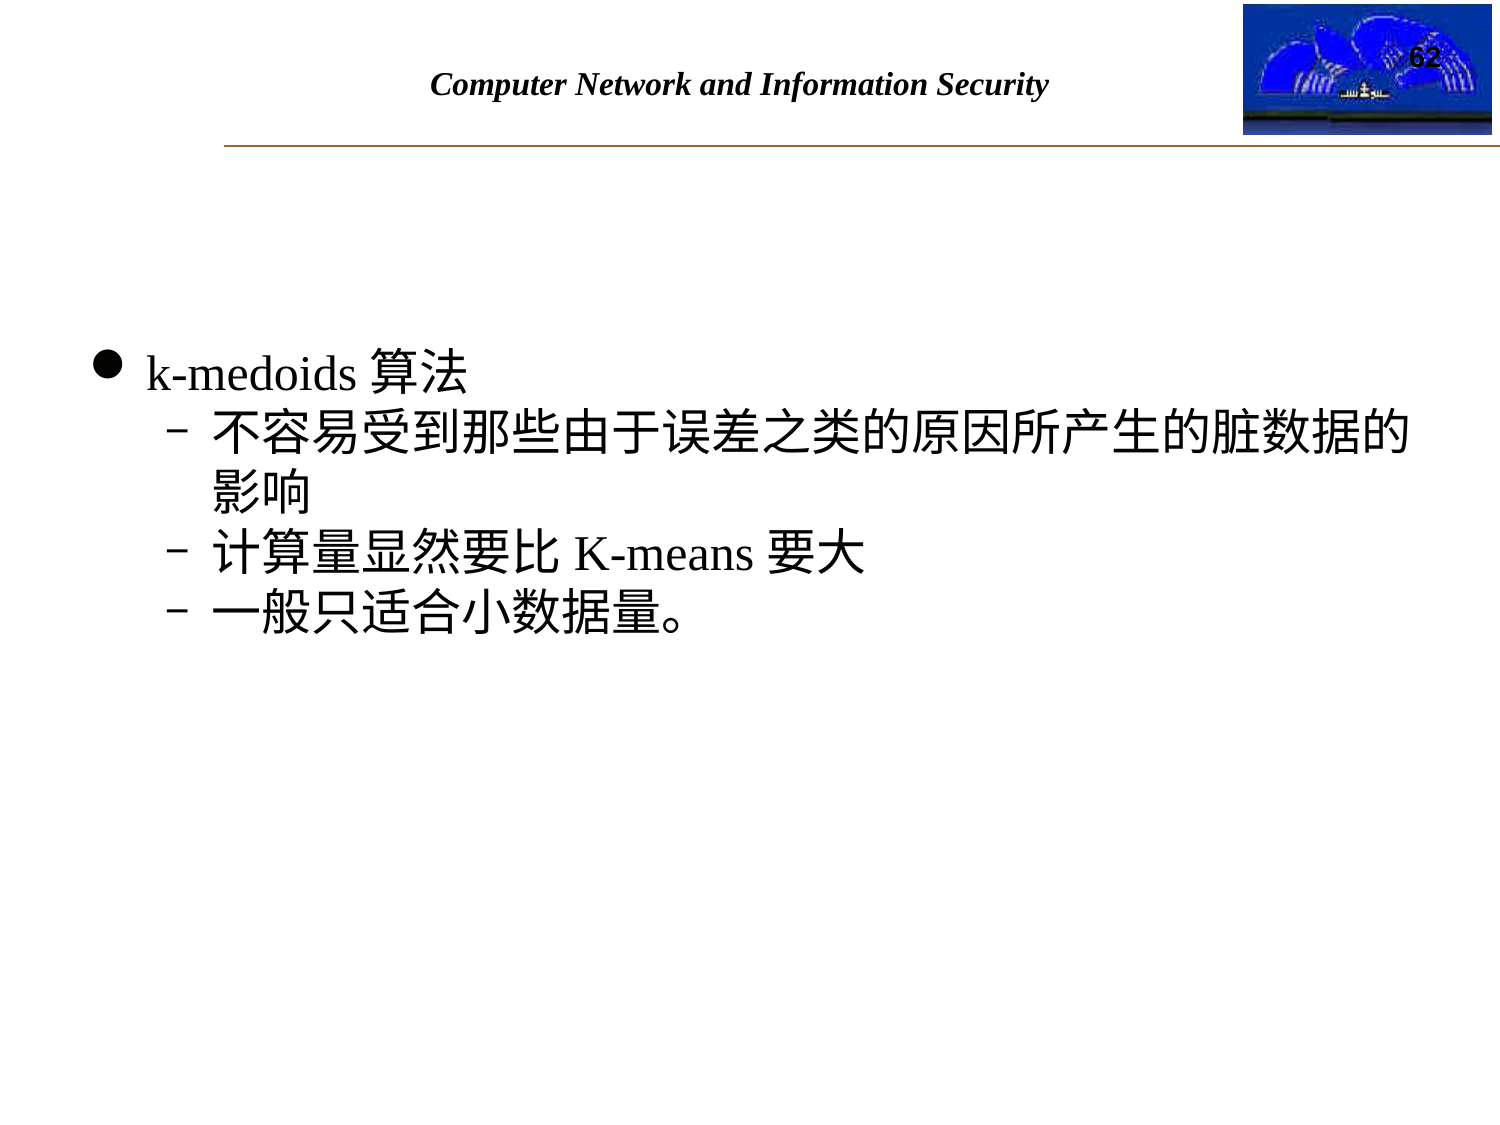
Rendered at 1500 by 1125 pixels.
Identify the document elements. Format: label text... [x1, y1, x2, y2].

text_box k-medoids算法 不容易受到那些由于误差之类的原因所产生的脏数据的影响 计算量显然要比K-means要大 一般只适合小数据量。 [75, 333, 1459, 976]
text_box 62 [1364, 31, 1457, 110]
